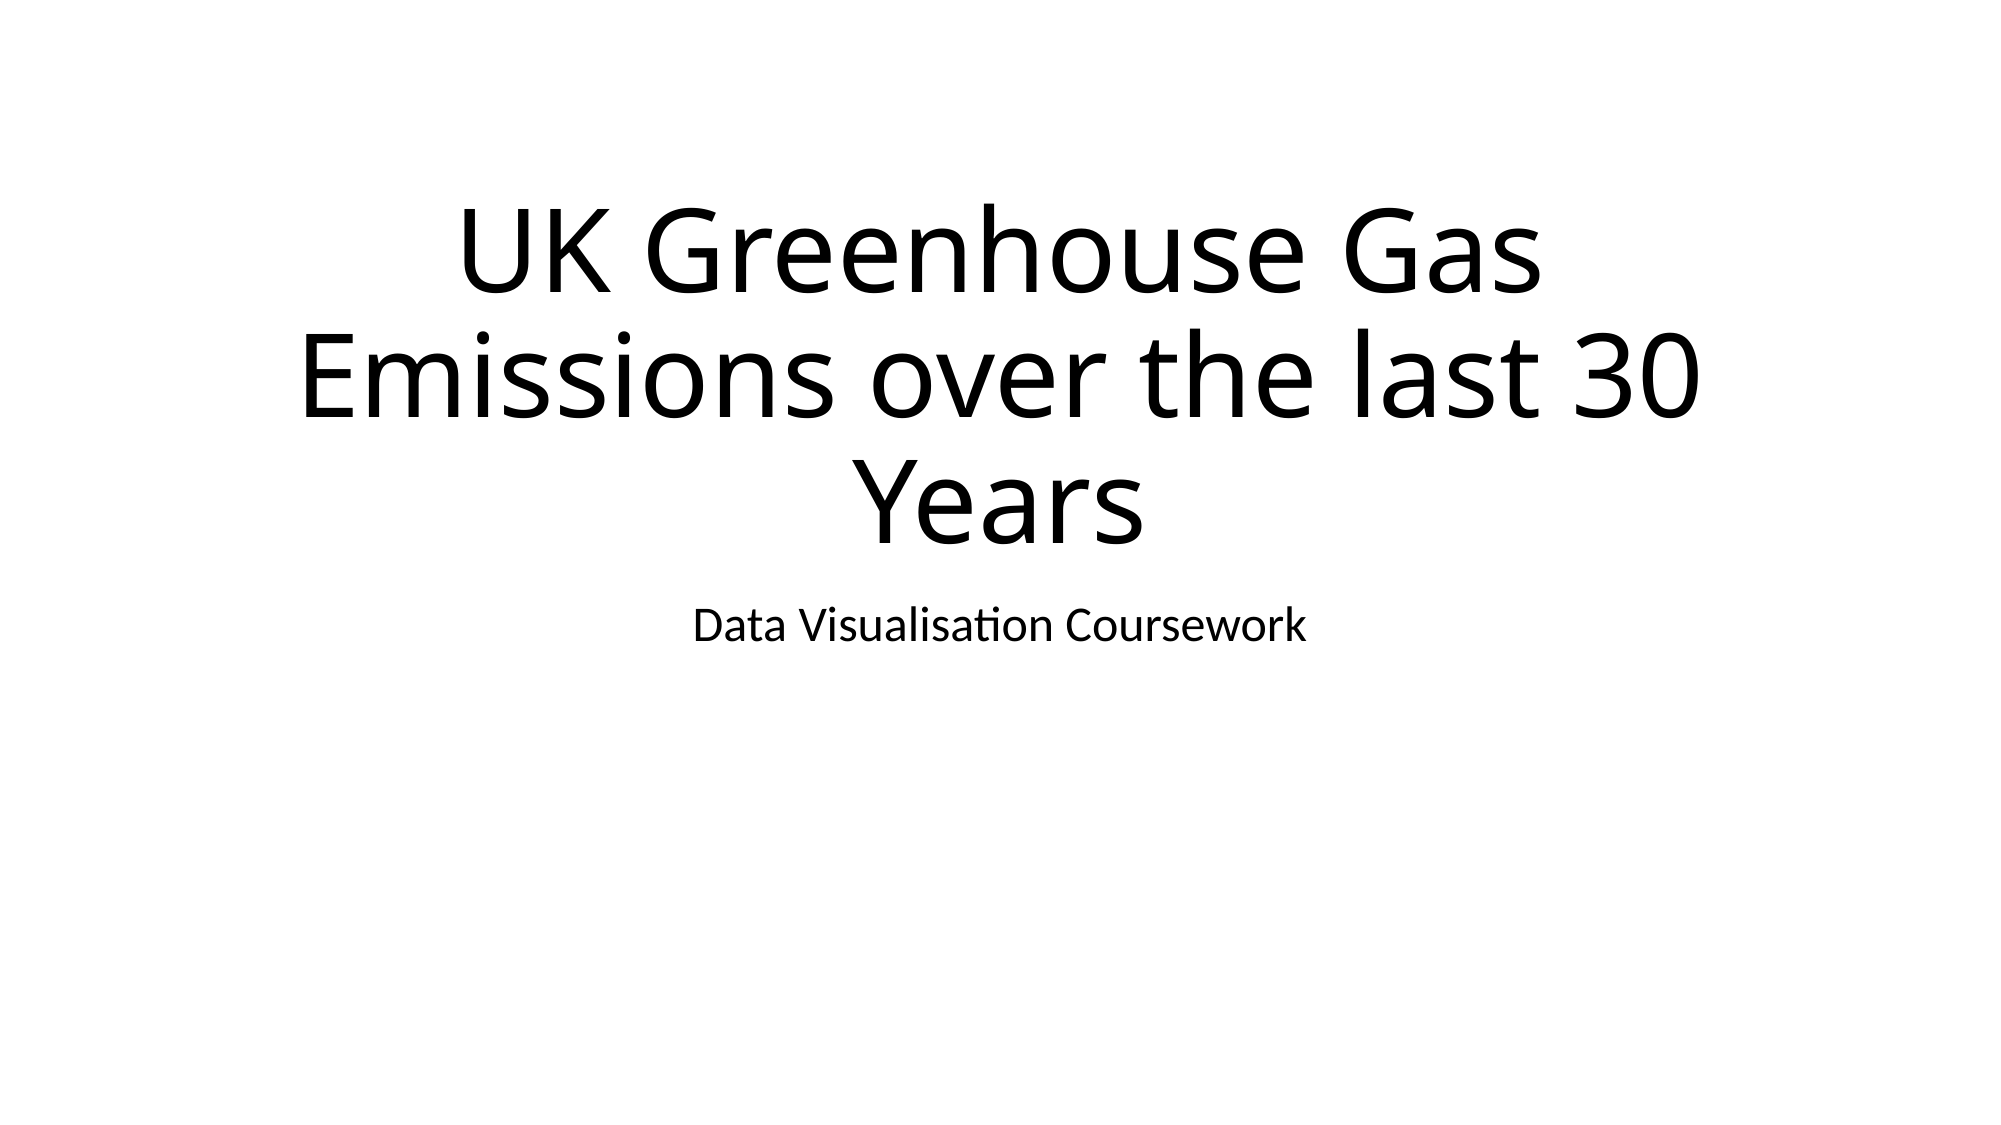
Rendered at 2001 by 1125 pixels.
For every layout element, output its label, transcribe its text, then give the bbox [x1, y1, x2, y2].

subtitle Data Visualisation Coursework [249, 590, 1750, 863]
title UK Greenhouse Gas Emissions over the last 30 Years [249, 184, 1750, 576]
